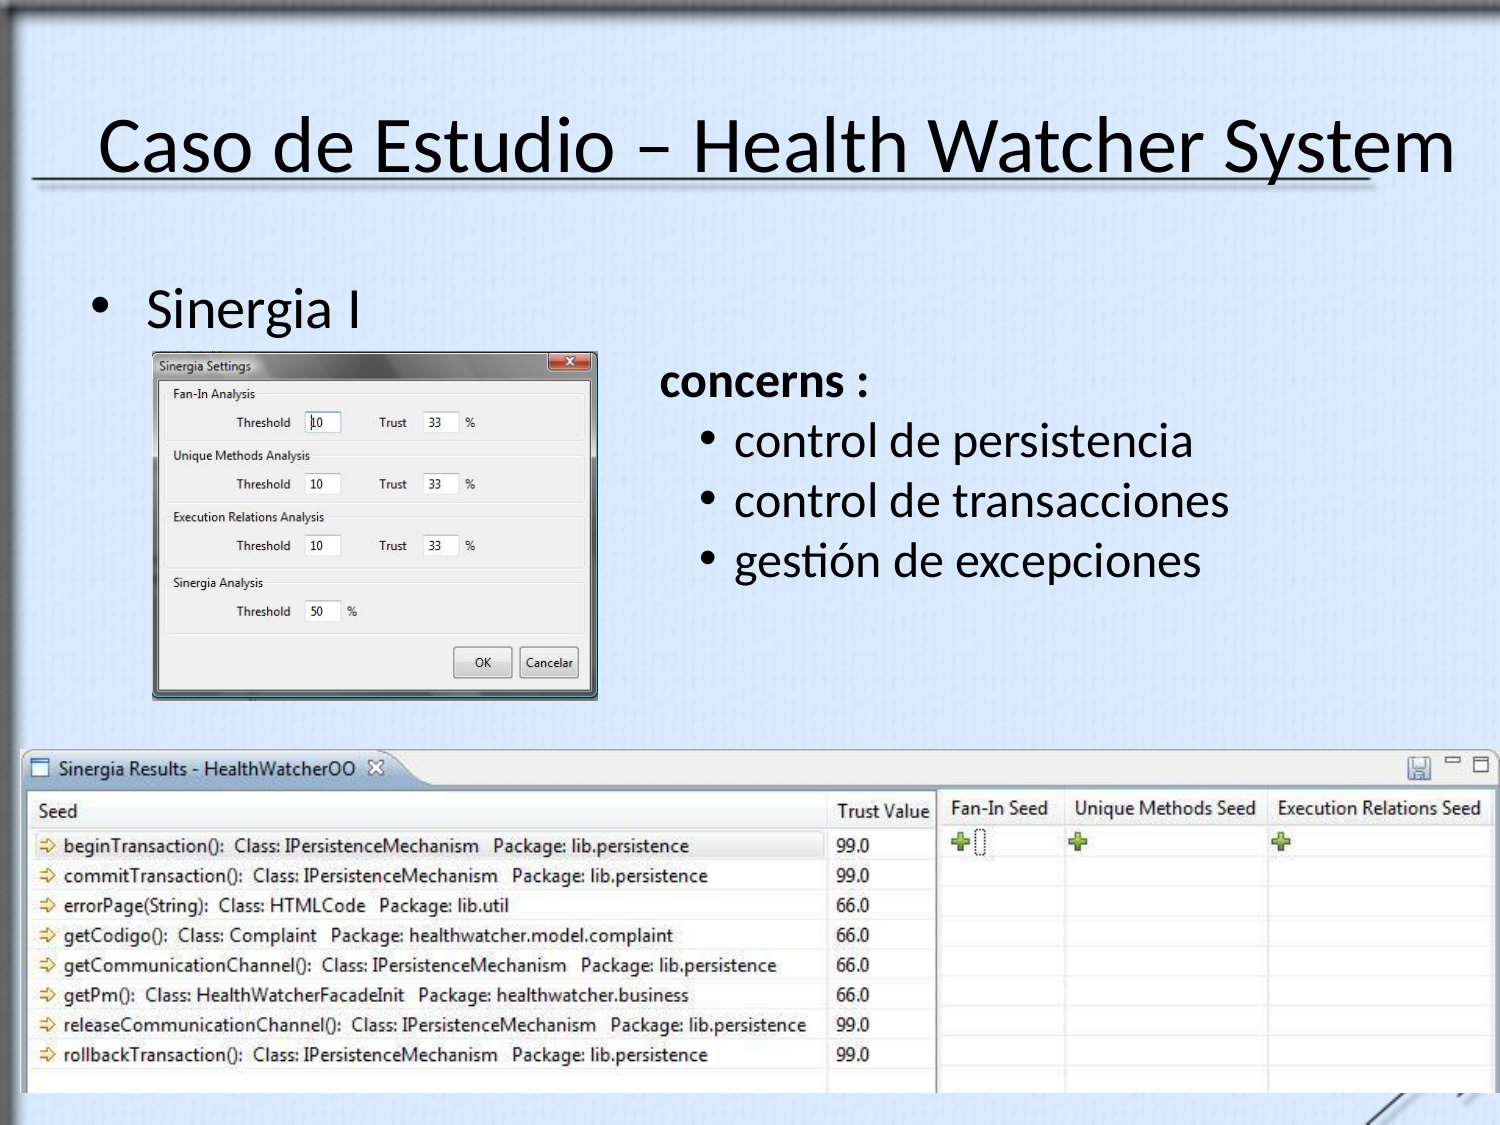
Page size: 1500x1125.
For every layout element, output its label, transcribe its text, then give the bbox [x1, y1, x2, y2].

picture [0, 0, 1500, 1125]
title Caso de Estudio – Health Watcher System [58, 46, 1500, 235]
text_box concerns : control de persistencia control de transacciones gestión de excepciones [644, 339, 1407, 645]
list Sinergia I [75, 262, 481, 364]
